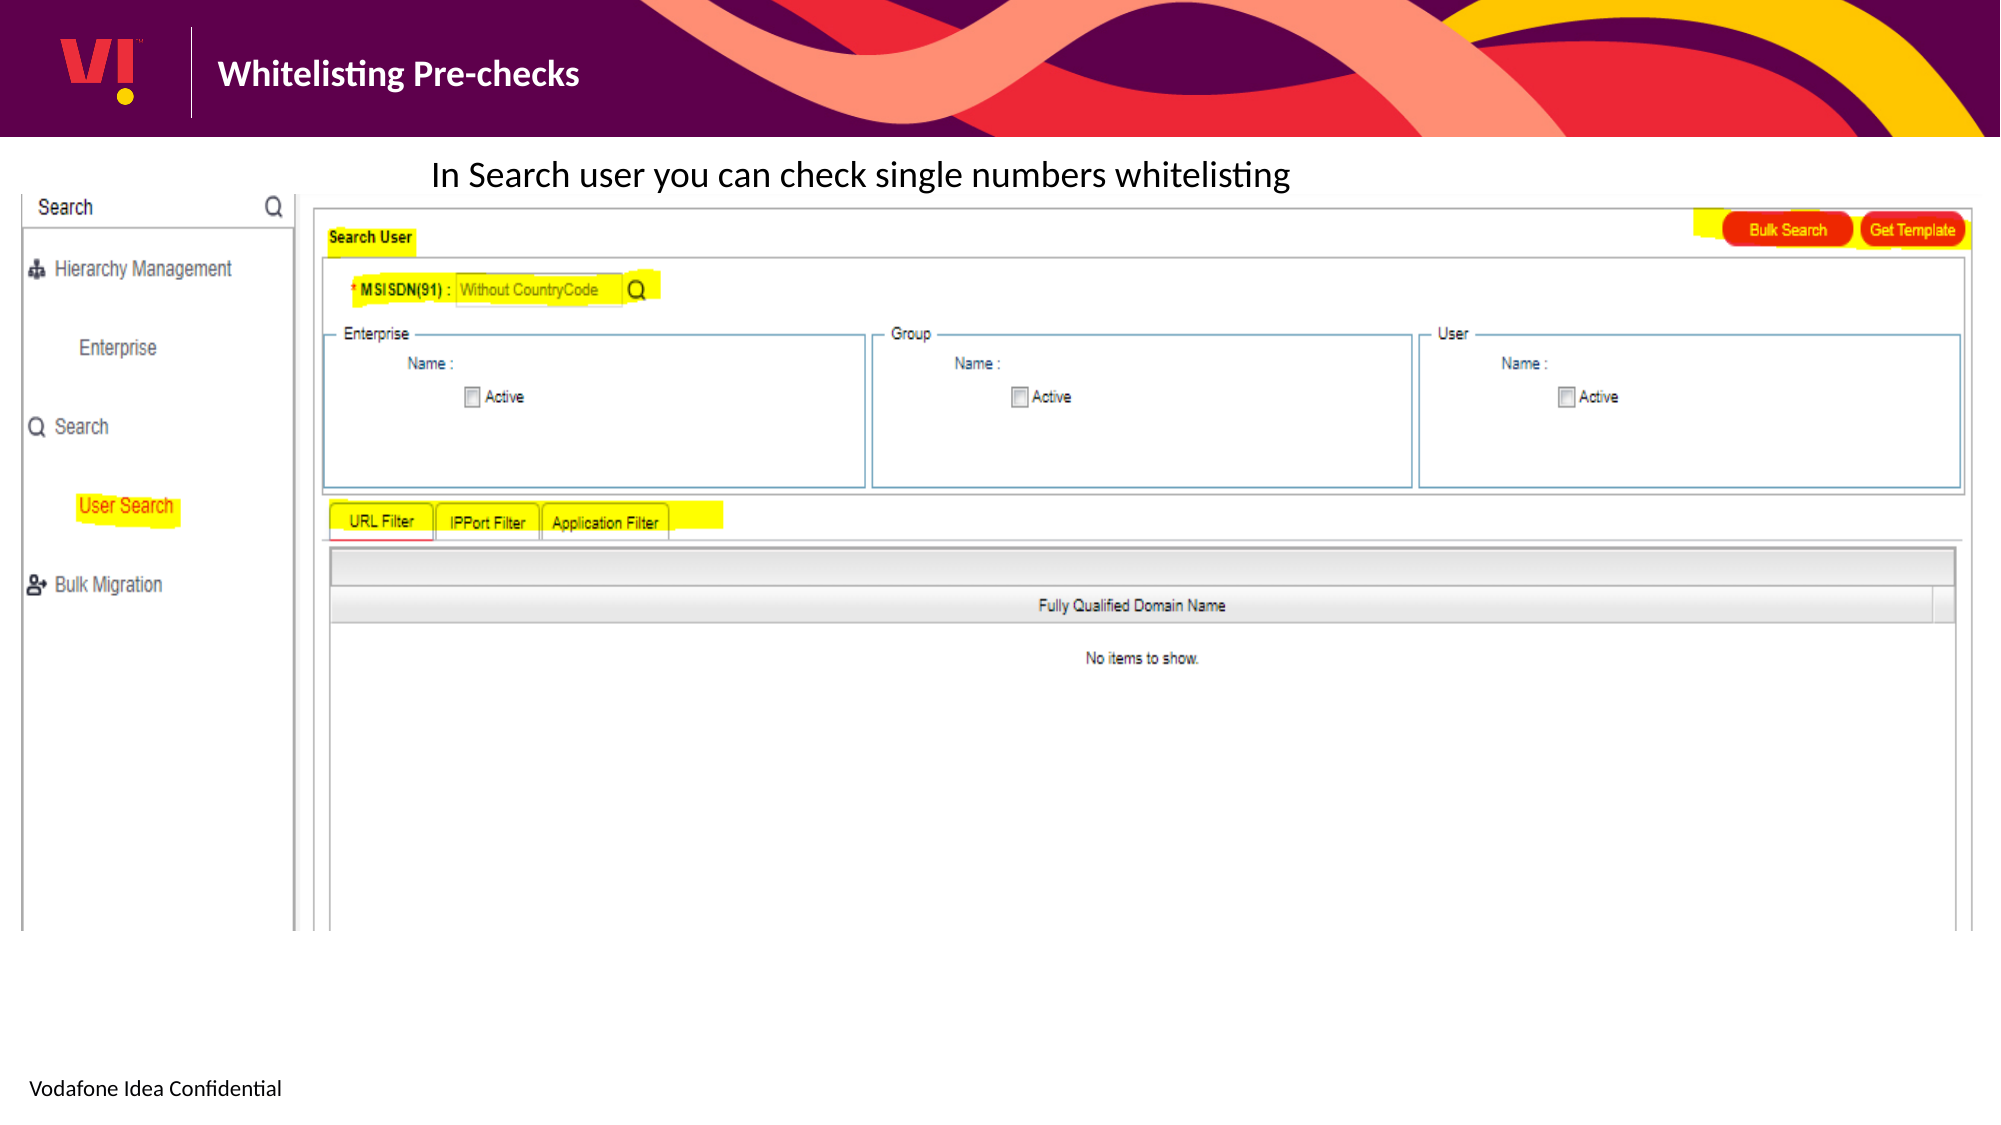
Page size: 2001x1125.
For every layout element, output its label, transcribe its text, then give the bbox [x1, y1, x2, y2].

picture [0, 0, 2000, 137]
text_box In Search user you can check single numbers whitelisting [416, 142, 1396, 194]
picture [21, 194, 1983, 931]
text_box Whitelisting Pre-checks [202, 41, 629, 101]
